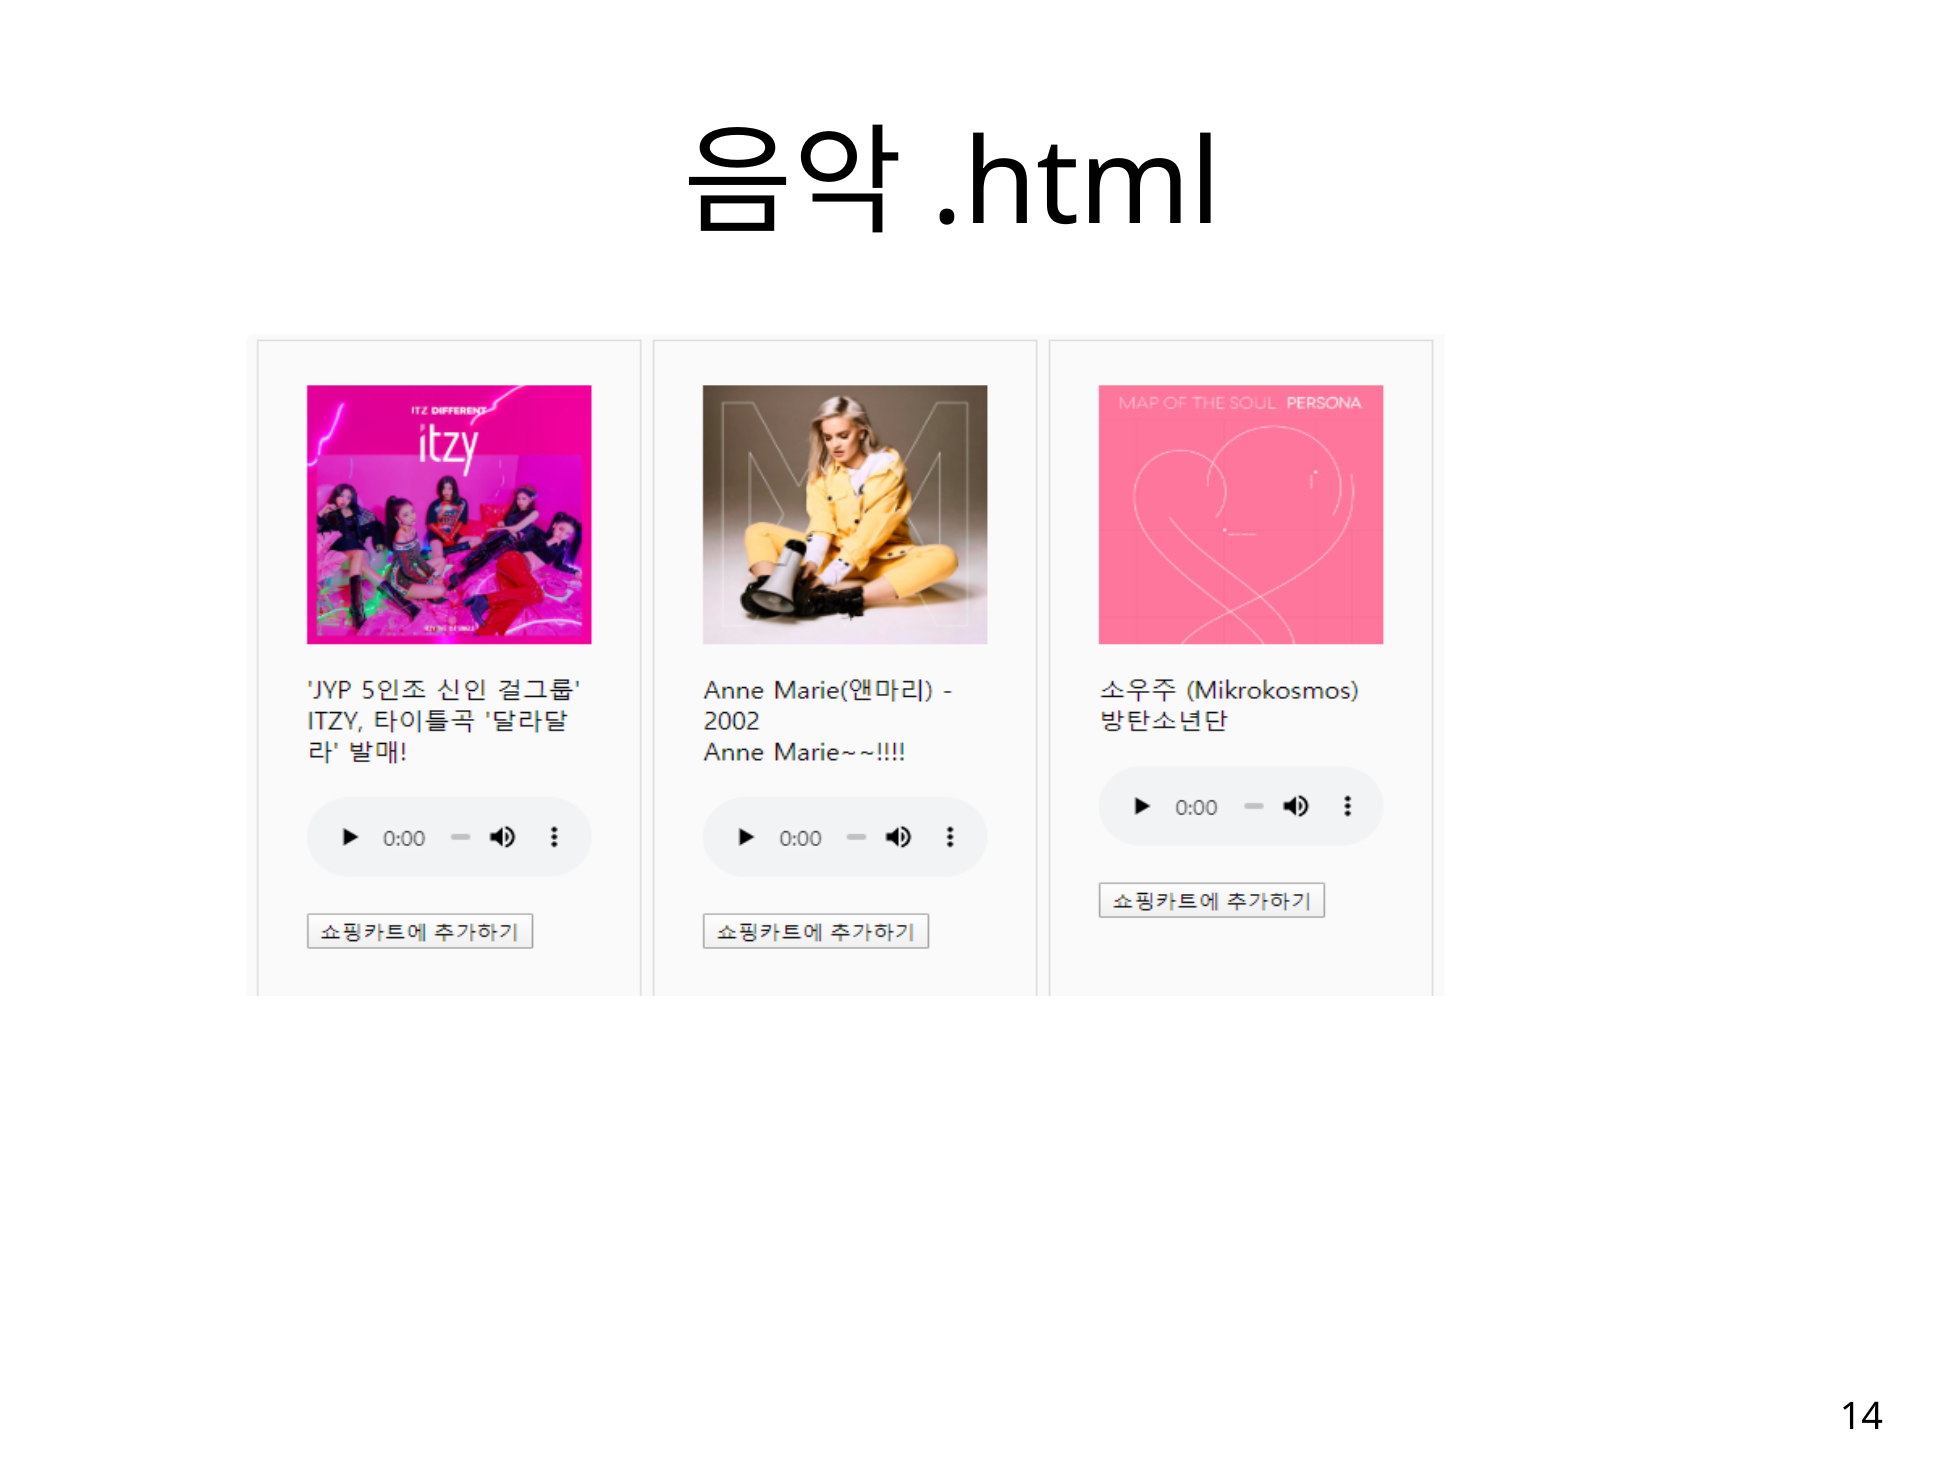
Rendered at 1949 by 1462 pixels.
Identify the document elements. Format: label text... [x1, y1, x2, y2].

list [246, 334, 1445, 996]
slide_number 14 [1496, 1372, 1899, 1462]
title 음악.html [156, 92, 1749, 255]
